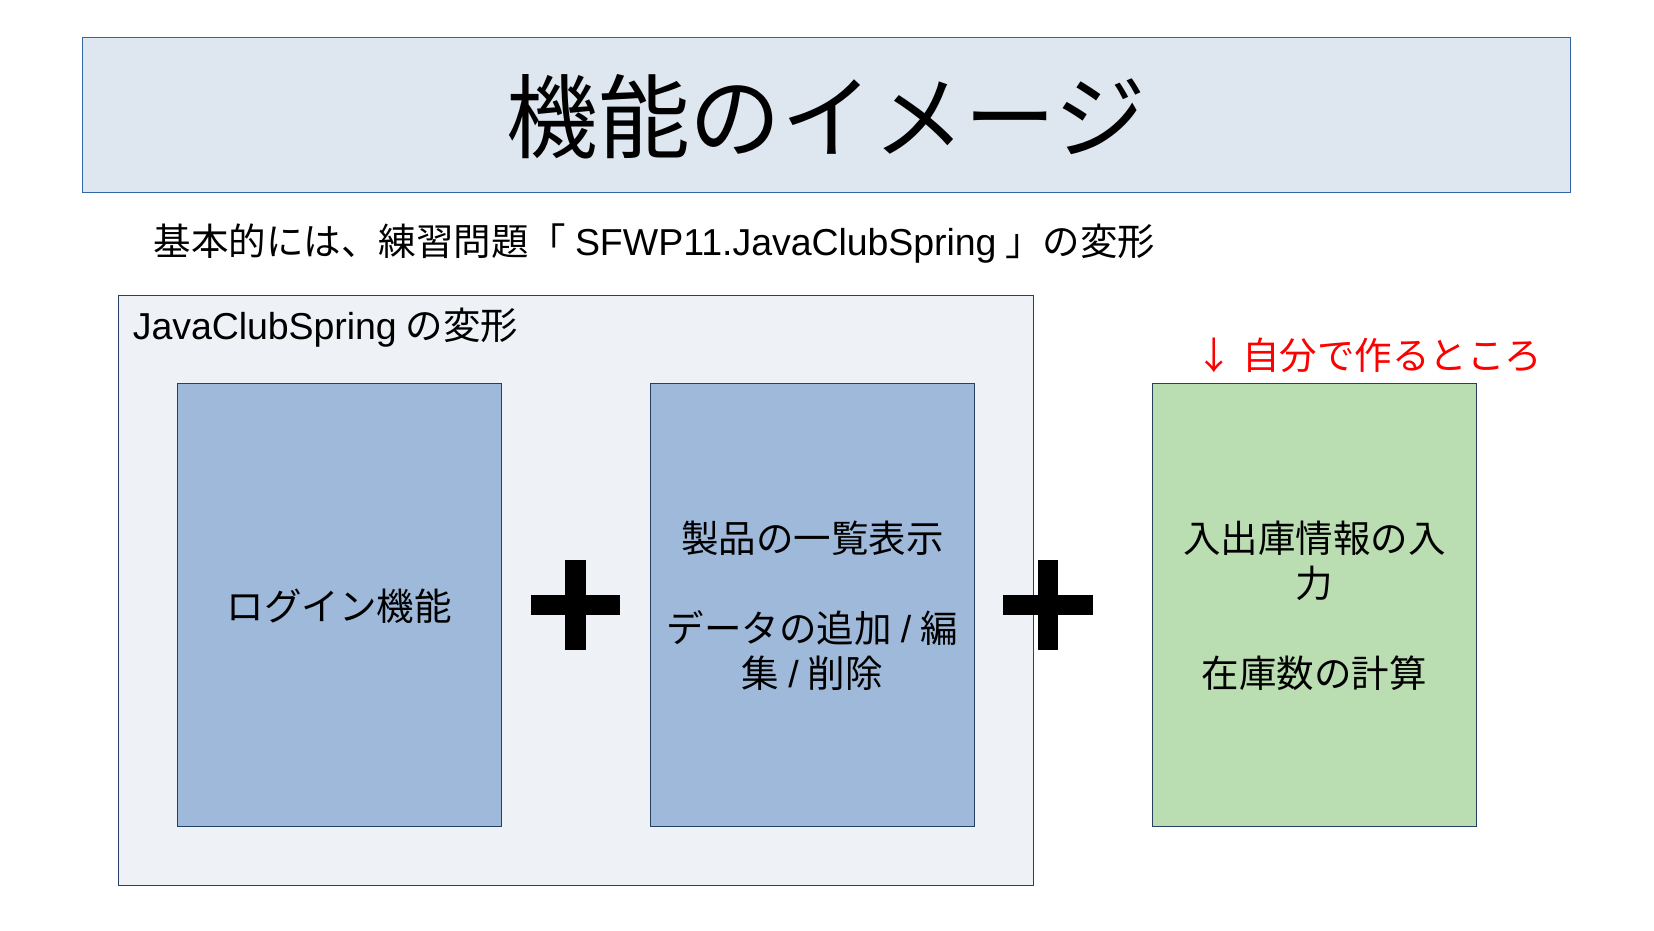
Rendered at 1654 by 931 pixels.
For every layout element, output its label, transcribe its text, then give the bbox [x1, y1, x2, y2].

list 基本的には、練習問題「SFWP11.JavaClubSpring」の変形 [82, 217, 1571, 296]
text_box 製品の一覧表示 データの追加/編集/削除 [650, 383, 975, 827]
text_box [531, 560, 620, 650]
title 機能のイメージ [82, 37, 1571, 193]
text_box ↓自分で作るところ [1181, 324, 1595, 393]
text_box JavaClubSpringの変形 [118, 295, 1034, 886]
text_box [1003, 560, 1093, 650]
text_box ログイン機能 [177, 383, 502, 827]
text_box 入出庫情報の入力 在庫数の計算 [1152, 383, 1477, 827]
